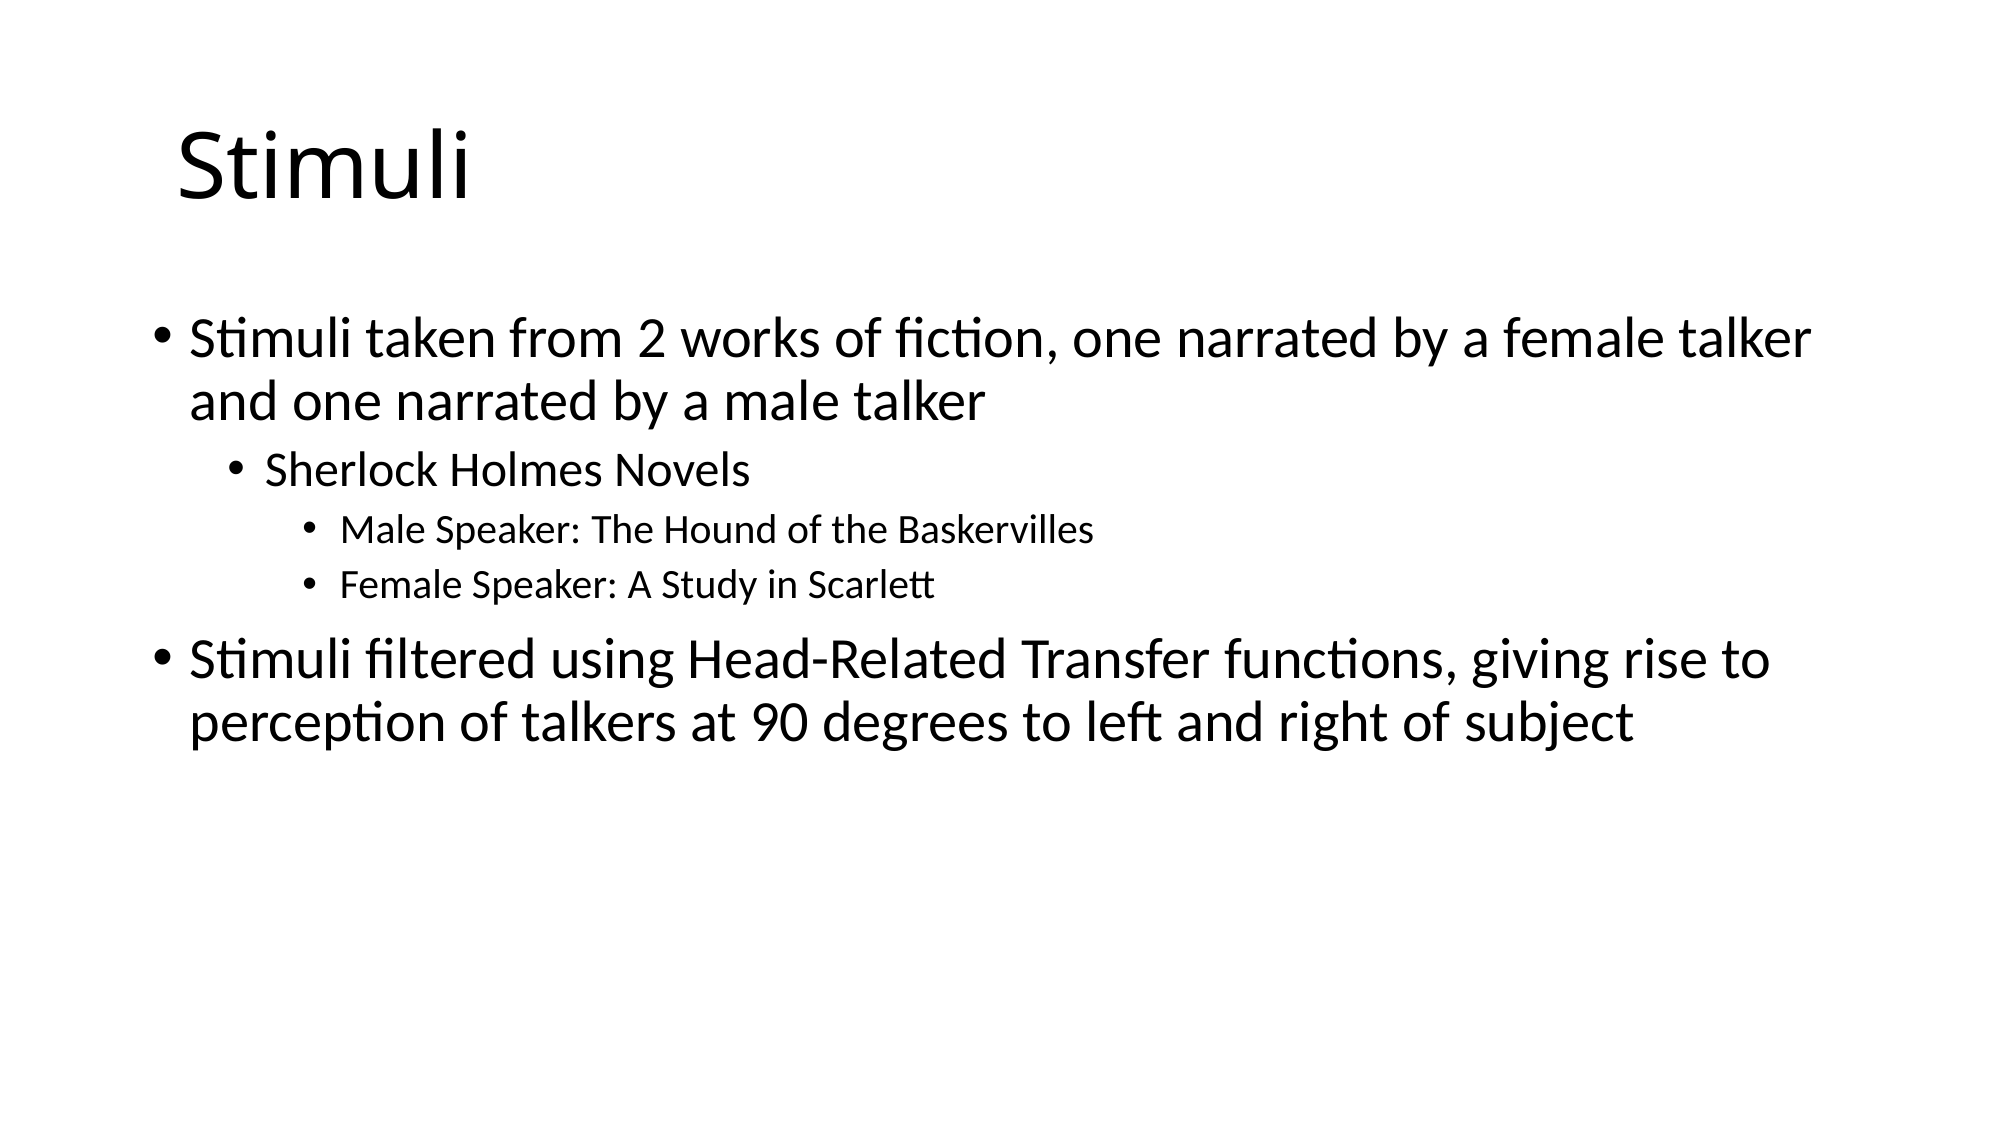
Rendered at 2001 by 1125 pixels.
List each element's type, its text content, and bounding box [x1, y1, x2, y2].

list Stimuli taken from 2 works of fiction, one narrated by a female talker and one narrated by a male talker Sherlock Holmes Novels Male Speaker: The Hound of the Baskervilles Female Speaker: A Study in Scarlett Stimuli filtered using Head-Related Transfer functions, giving rise to perception of talkers at 90 degrees to left and right of subject [137, 299, 1863, 1014]
title Stimuli [137, 59, 1863, 278]
